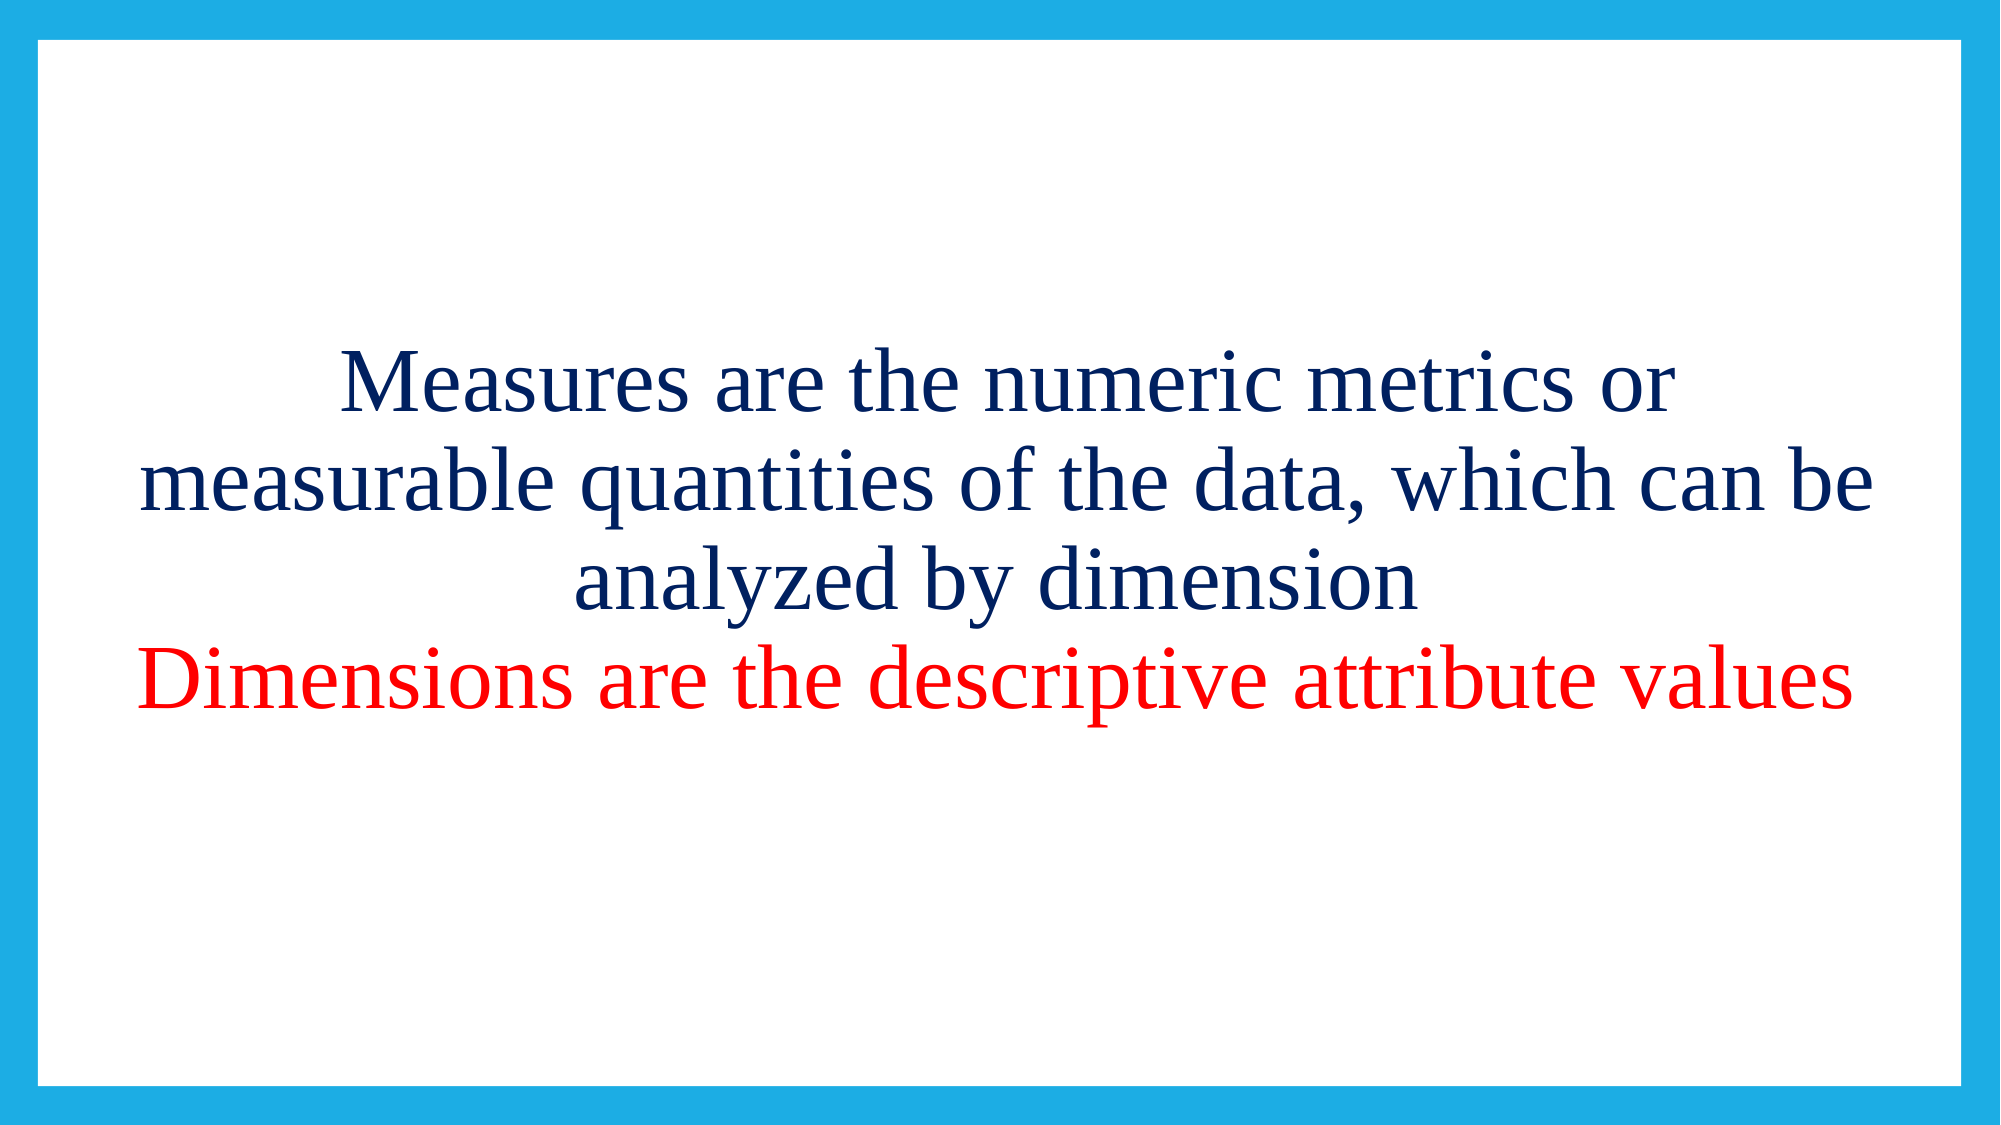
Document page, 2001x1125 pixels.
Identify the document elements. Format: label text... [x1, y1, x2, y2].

title Measures are the numeric metrics or measurable quantities of the data, which can be analyzed by dimension Dimensions are the descriptive attribute values [105, 191, 1913, 870]
